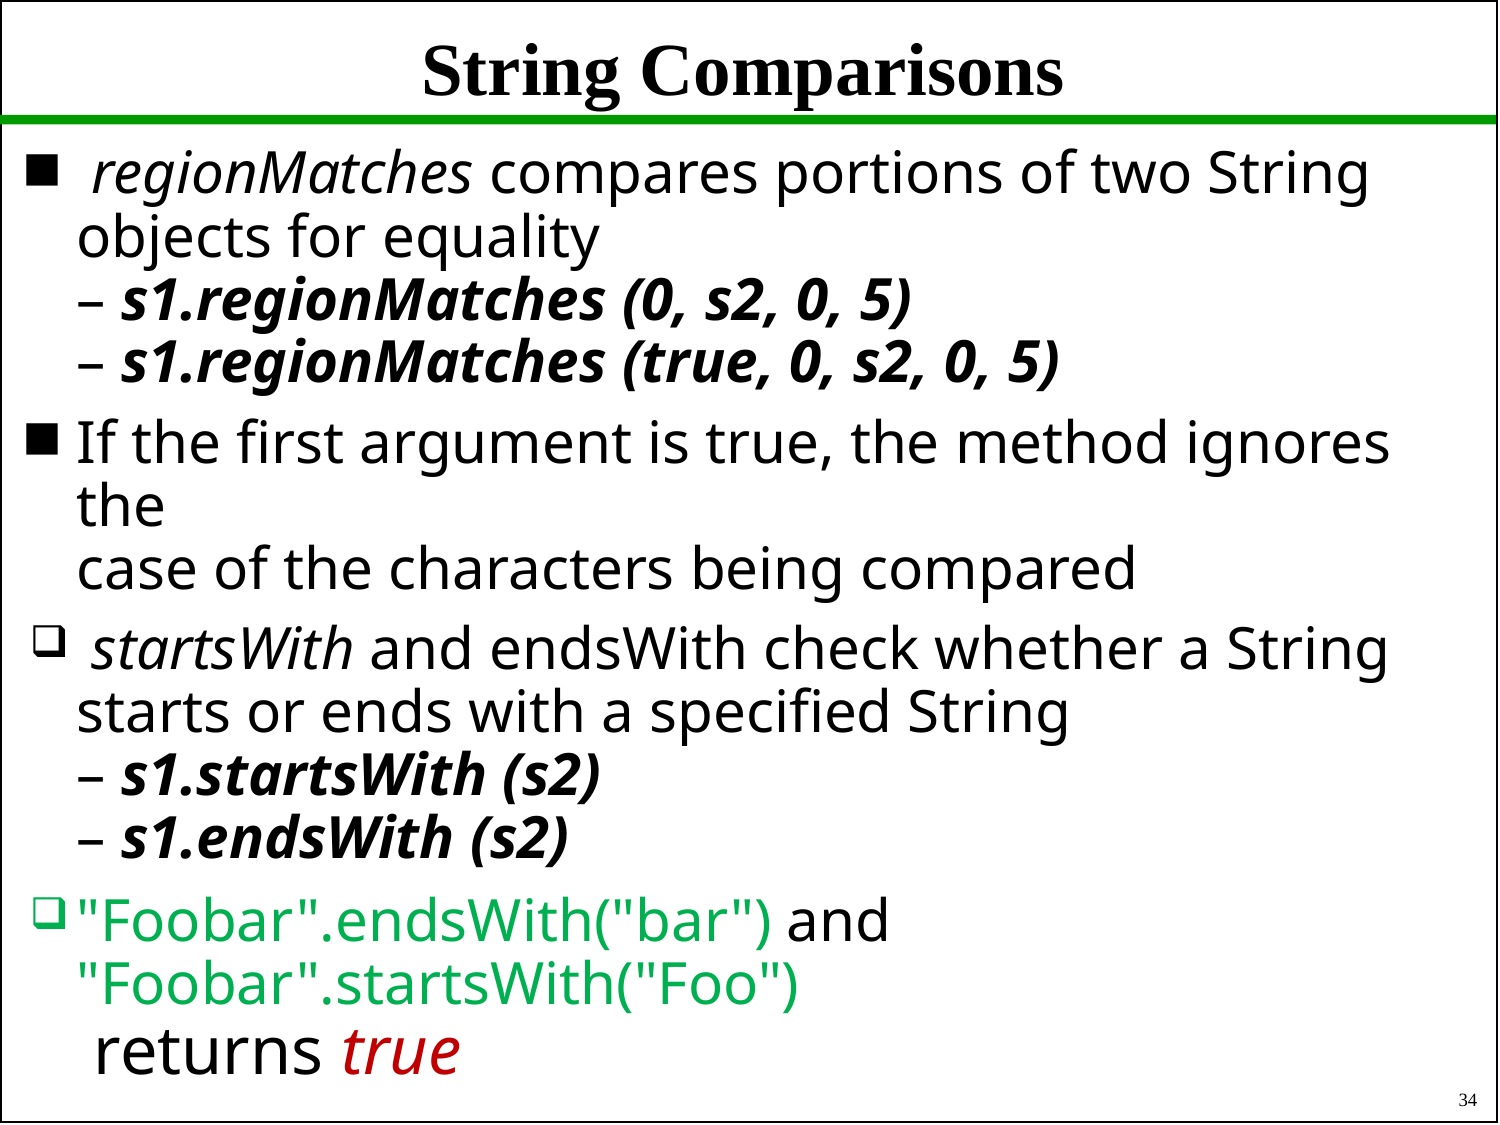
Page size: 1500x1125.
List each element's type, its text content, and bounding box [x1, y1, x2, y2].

list regionMatches compares portions of two String objects for equality – s1.regionMatches (0, s2, 0, 5) – s1.regionMatches (true, 0, s2, 0, 5) If the first argument is true, the method ignores the case of the characters being compared startsWith and endsWith check whether a String starts or ends with a specified String – s1.startsWith (s2) – s1.endsWith (s2) "Foobar".endsWith("bar") and "Foobar".startsWith("Foo") returns true [14, 136, 1486, 1077]
slide_number 34 [1179, 1074, 1493, 1119]
title String Comparisons [1, 0, 1486, 143]
